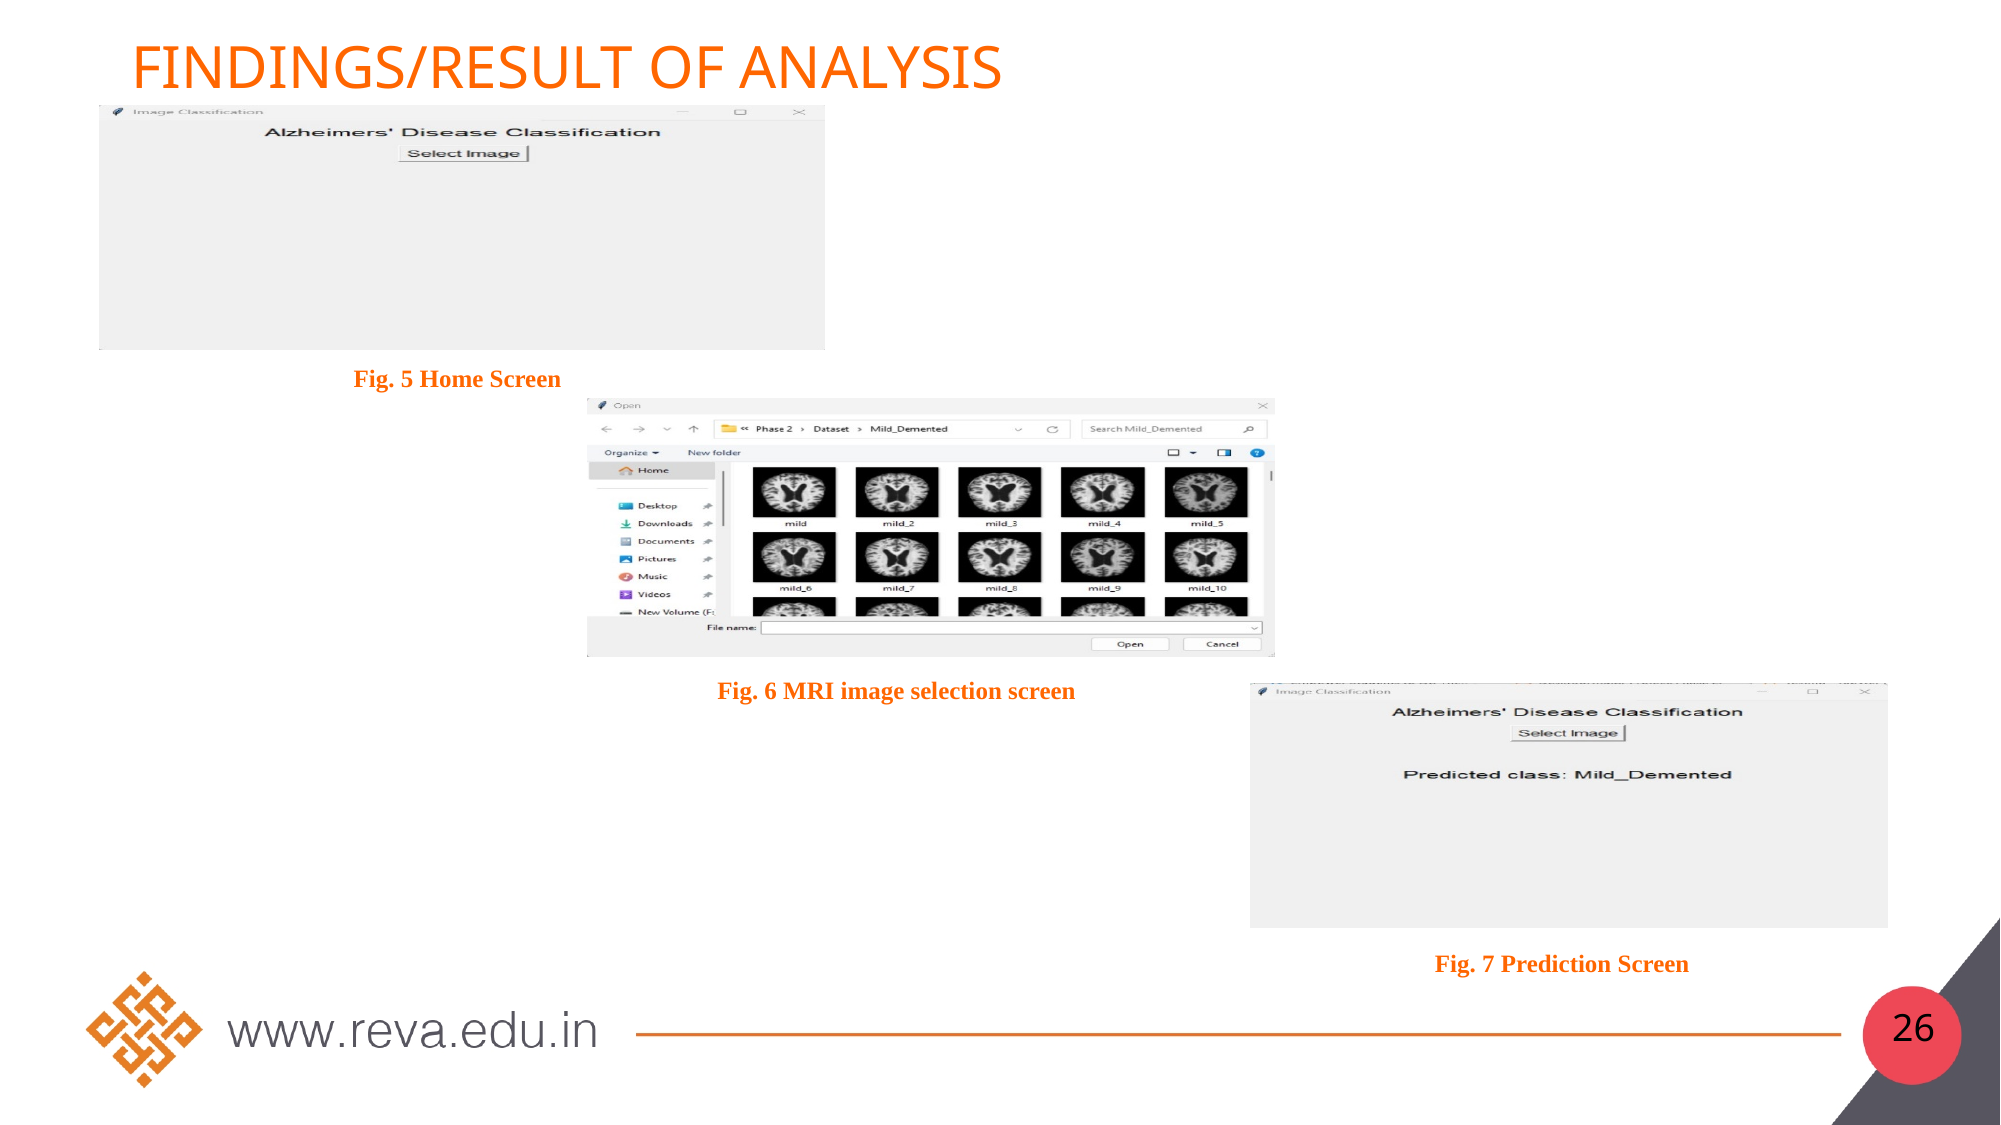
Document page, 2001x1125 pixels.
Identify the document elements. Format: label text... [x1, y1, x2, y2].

title Findings/result of analysis [116, 75, 1136, 139]
text_box Fig. 7 Prediction Screen [1419, 939, 1705, 985]
picture [0, 75, 2000, 1125]
text_box [0, 0, 2000, 75]
text_box Fig. 5 Home Screen [338, 355, 577, 446]
slide_number 26 [1864, 999, 1963, 1060]
text_box Fig. 6 MRI image selection screen [702, 667, 1092, 758]
